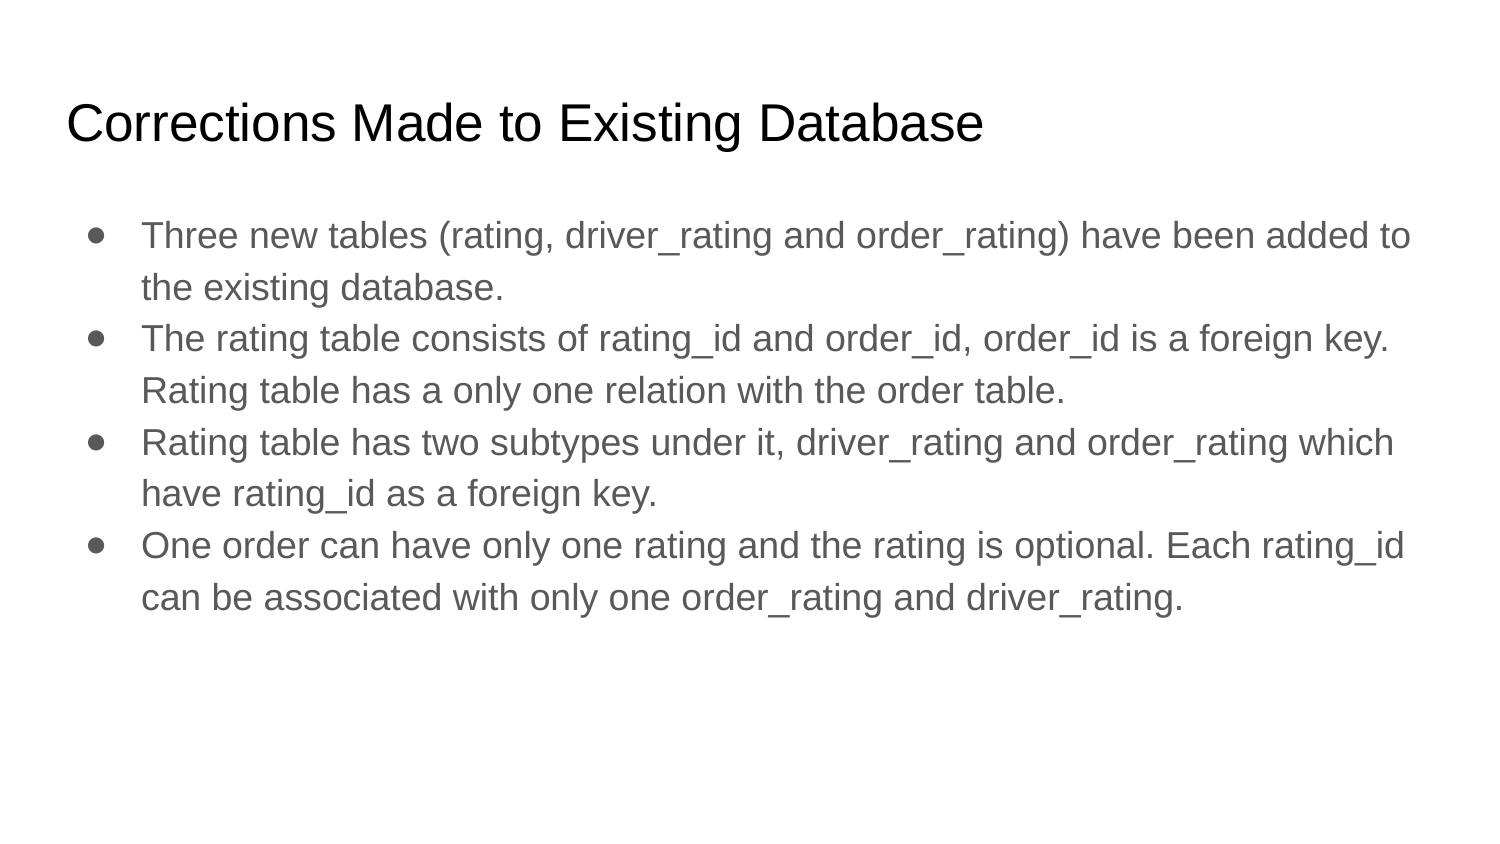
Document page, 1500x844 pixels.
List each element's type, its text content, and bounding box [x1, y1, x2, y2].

list Three new tables (rating, driver_rating and order_rating) have been added to the existing database. The rating table consists of rating_id and order_id, order_id is a foreign key. Rating table has a only one relation with the order table. Rating table has two subtypes under it, driver_rating and order_rating which have rating_id as a foreign key. One order can have only one rating and the rating is optional. Each rating_id can be associated with only one order_rating and driver_rating. [51, 189, 1449, 750]
title Corrections Made to Existing Database [51, 72, 1449, 167]
